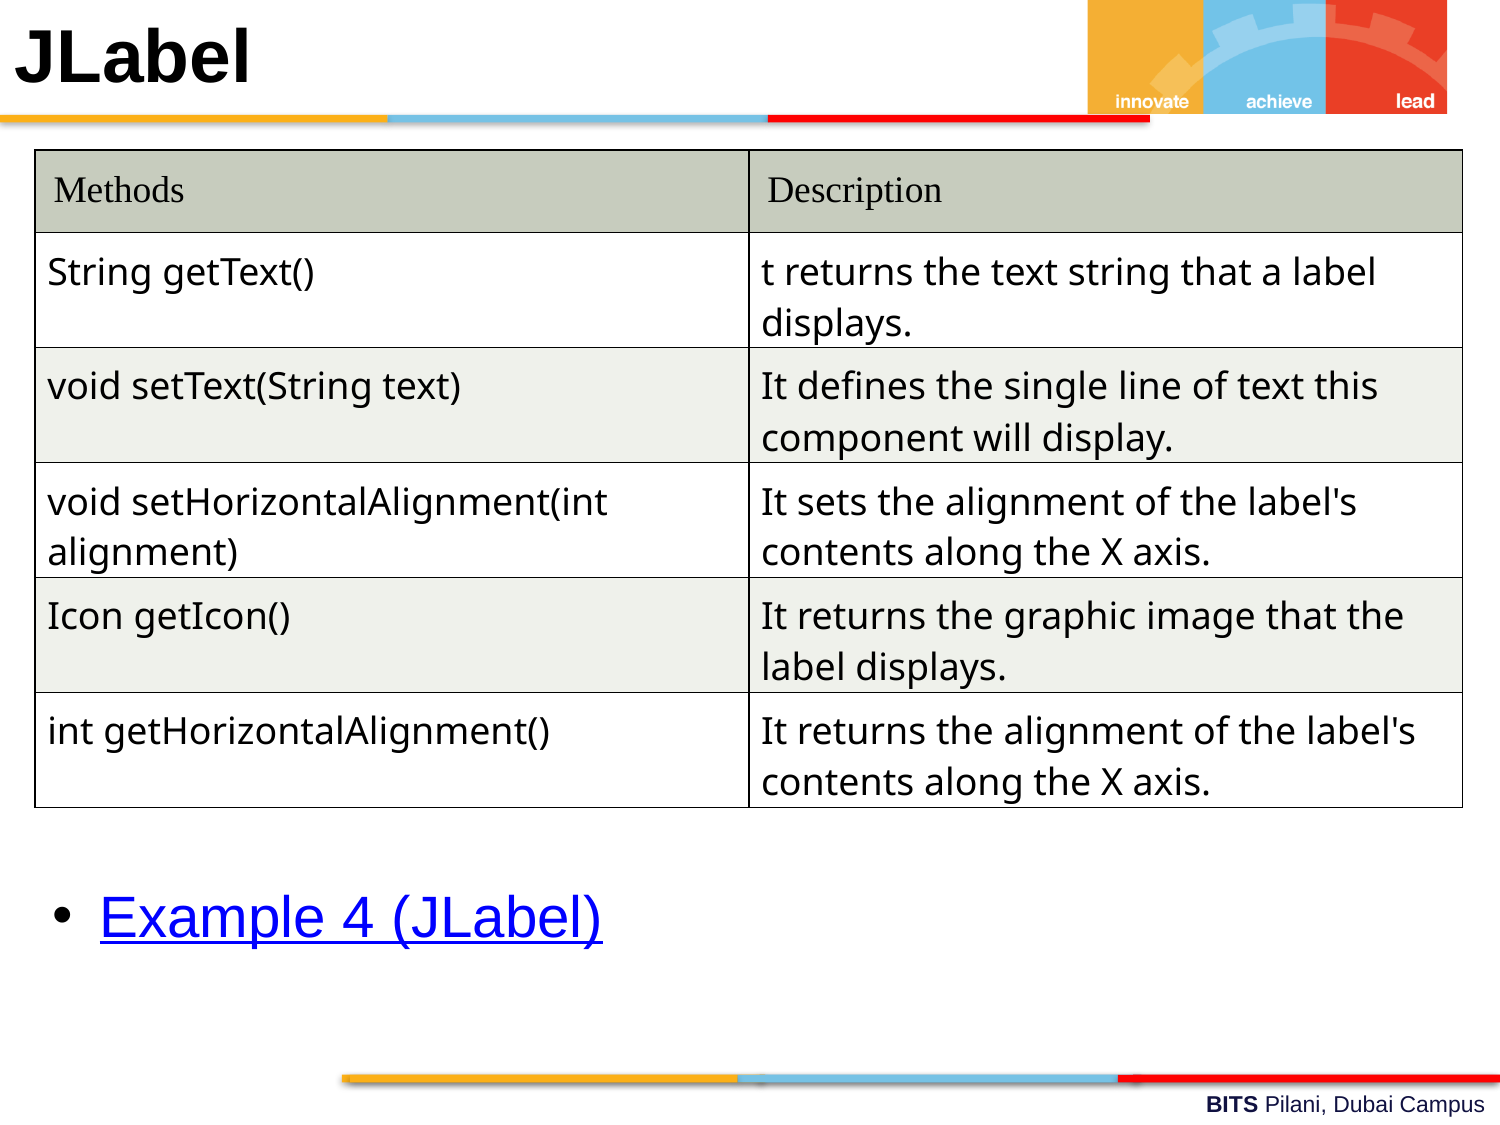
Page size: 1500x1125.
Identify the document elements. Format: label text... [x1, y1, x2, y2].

table_cell void setHorizontalAlignment(int alignment) [36, 463, 748, 577]
table_cell Icon getIcon() [36, 578, 748, 692]
table_header Description [750, 151, 1462, 232]
table_cell It defines the single line of text this component will display. [750, 348, 1462, 462]
picture [1087, 0, 1448, 114]
table_cell t returns the text string that a label displays. [750, 233, 1462, 347]
table_cell It sets the alignment of the label's contents along the X axis. [750, 463, 1462, 577]
table_cell String getText() [36, 233, 748, 347]
table_cell void setText(String text) [36, 348, 748, 462]
table_header Methods [36, 151, 748, 232]
table_cell int getHorizontalAlignment() [36, 693, 748, 807]
table_cell It returns the alignment of the label's contents along the X axis. [750, 693, 1462, 807]
text_box JLabel [0, 0, 309, 105]
text_box Example 4 (JLabel) [37, 872, 618, 957]
table_cell It returns the graphic image that the label displays. [750, 578, 1462, 692]
